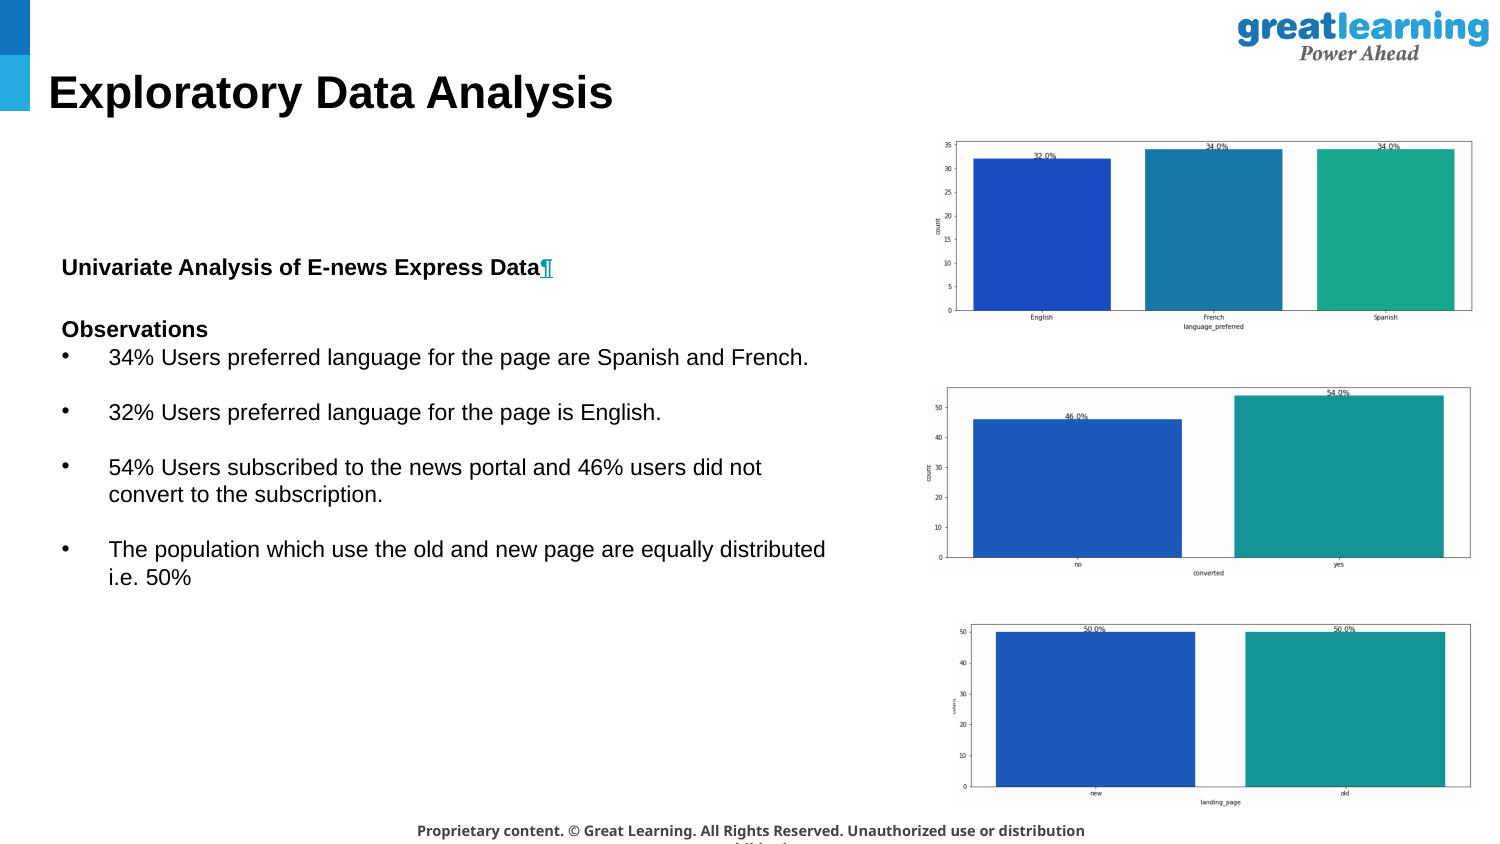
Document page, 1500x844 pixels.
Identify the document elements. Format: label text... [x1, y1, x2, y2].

picture [927, 382, 1481, 576]
title Exploratory Data Analysis [33, 47, 1431, 142]
picture [953, 619, 1481, 810]
picture [1234, 10, 1491, 62]
picture [0, 0, 30, 111]
picture [931, 136, 1492, 332]
text_box Univariate Analysis of E-news Express Data¶ Observations 34% Users preferred language for the page are Spanish and French. 32% Users preferred language for the page is English. 54% Users subscribed to the news portal and 46% users did not convert to the subscription. The population which use the old and new page are equally distributed i.e. 50% [46, 207, 842, 652]
